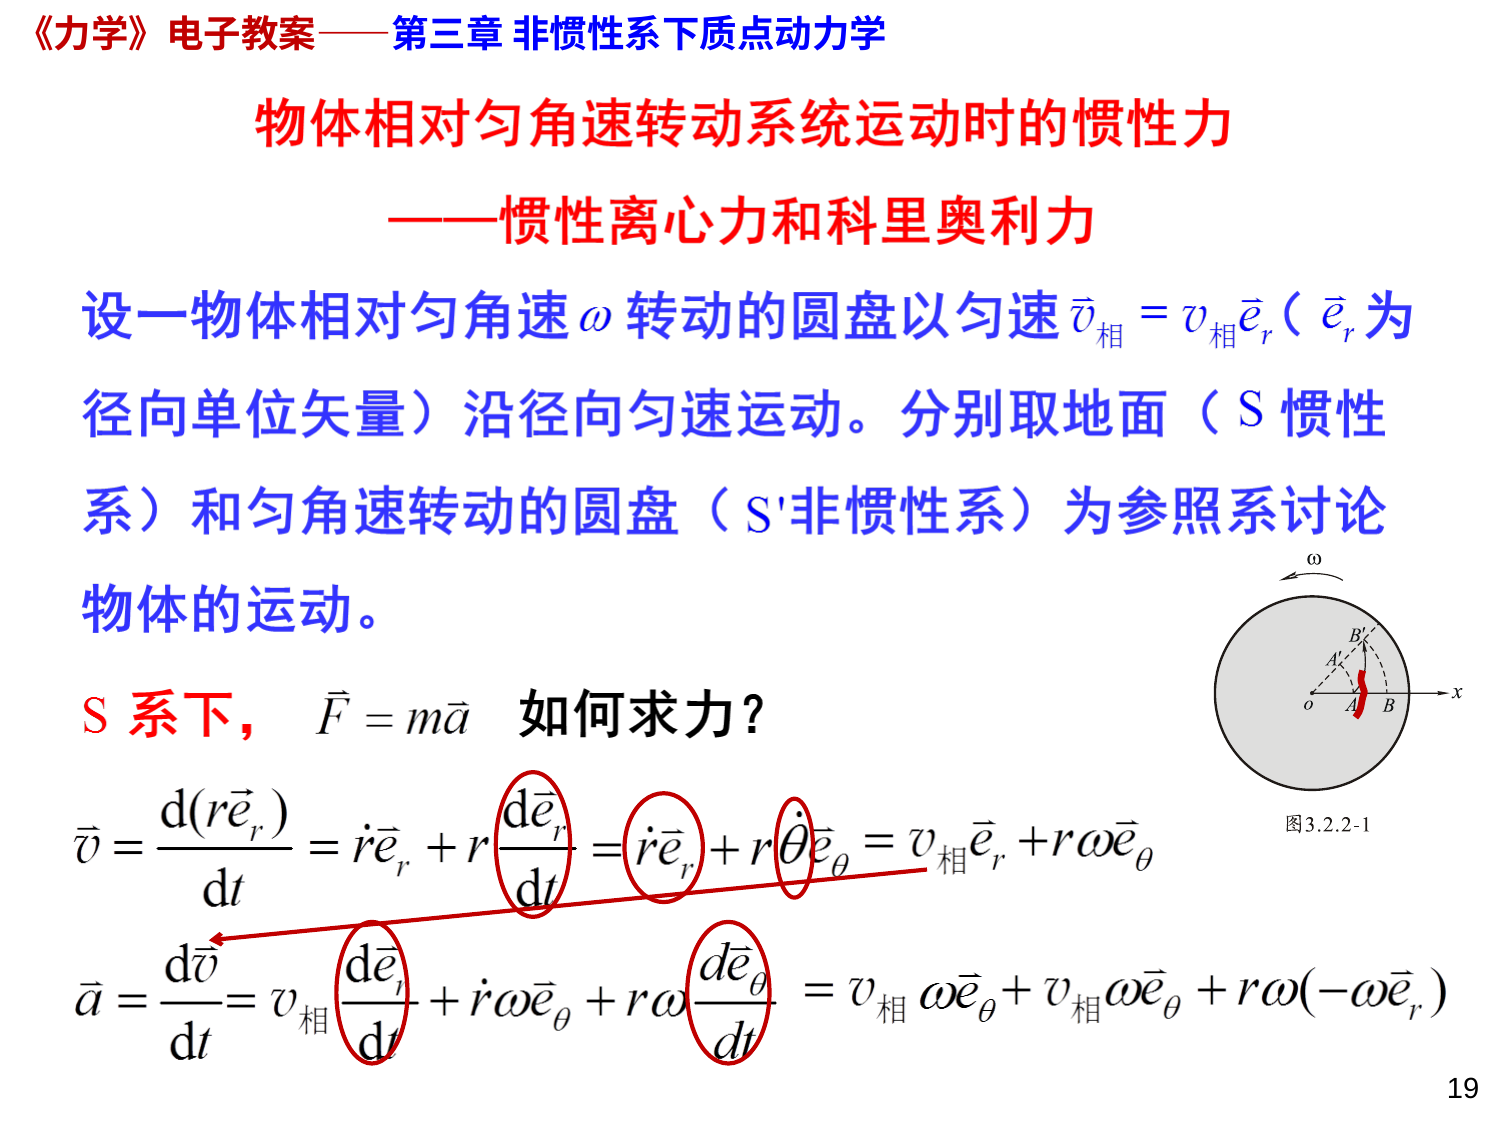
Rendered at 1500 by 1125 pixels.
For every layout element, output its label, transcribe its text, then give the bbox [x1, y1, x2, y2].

picture [47, 70, 1468, 918]
text_box [785, 796, 804, 801]
slide_number 19 [1374, 1061, 1495, 1118]
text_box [208, 869, 928, 941]
text_box [634, 791, 693, 807]
picture [796, 949, 1456, 1038]
picture [66, 929, 785, 1071]
